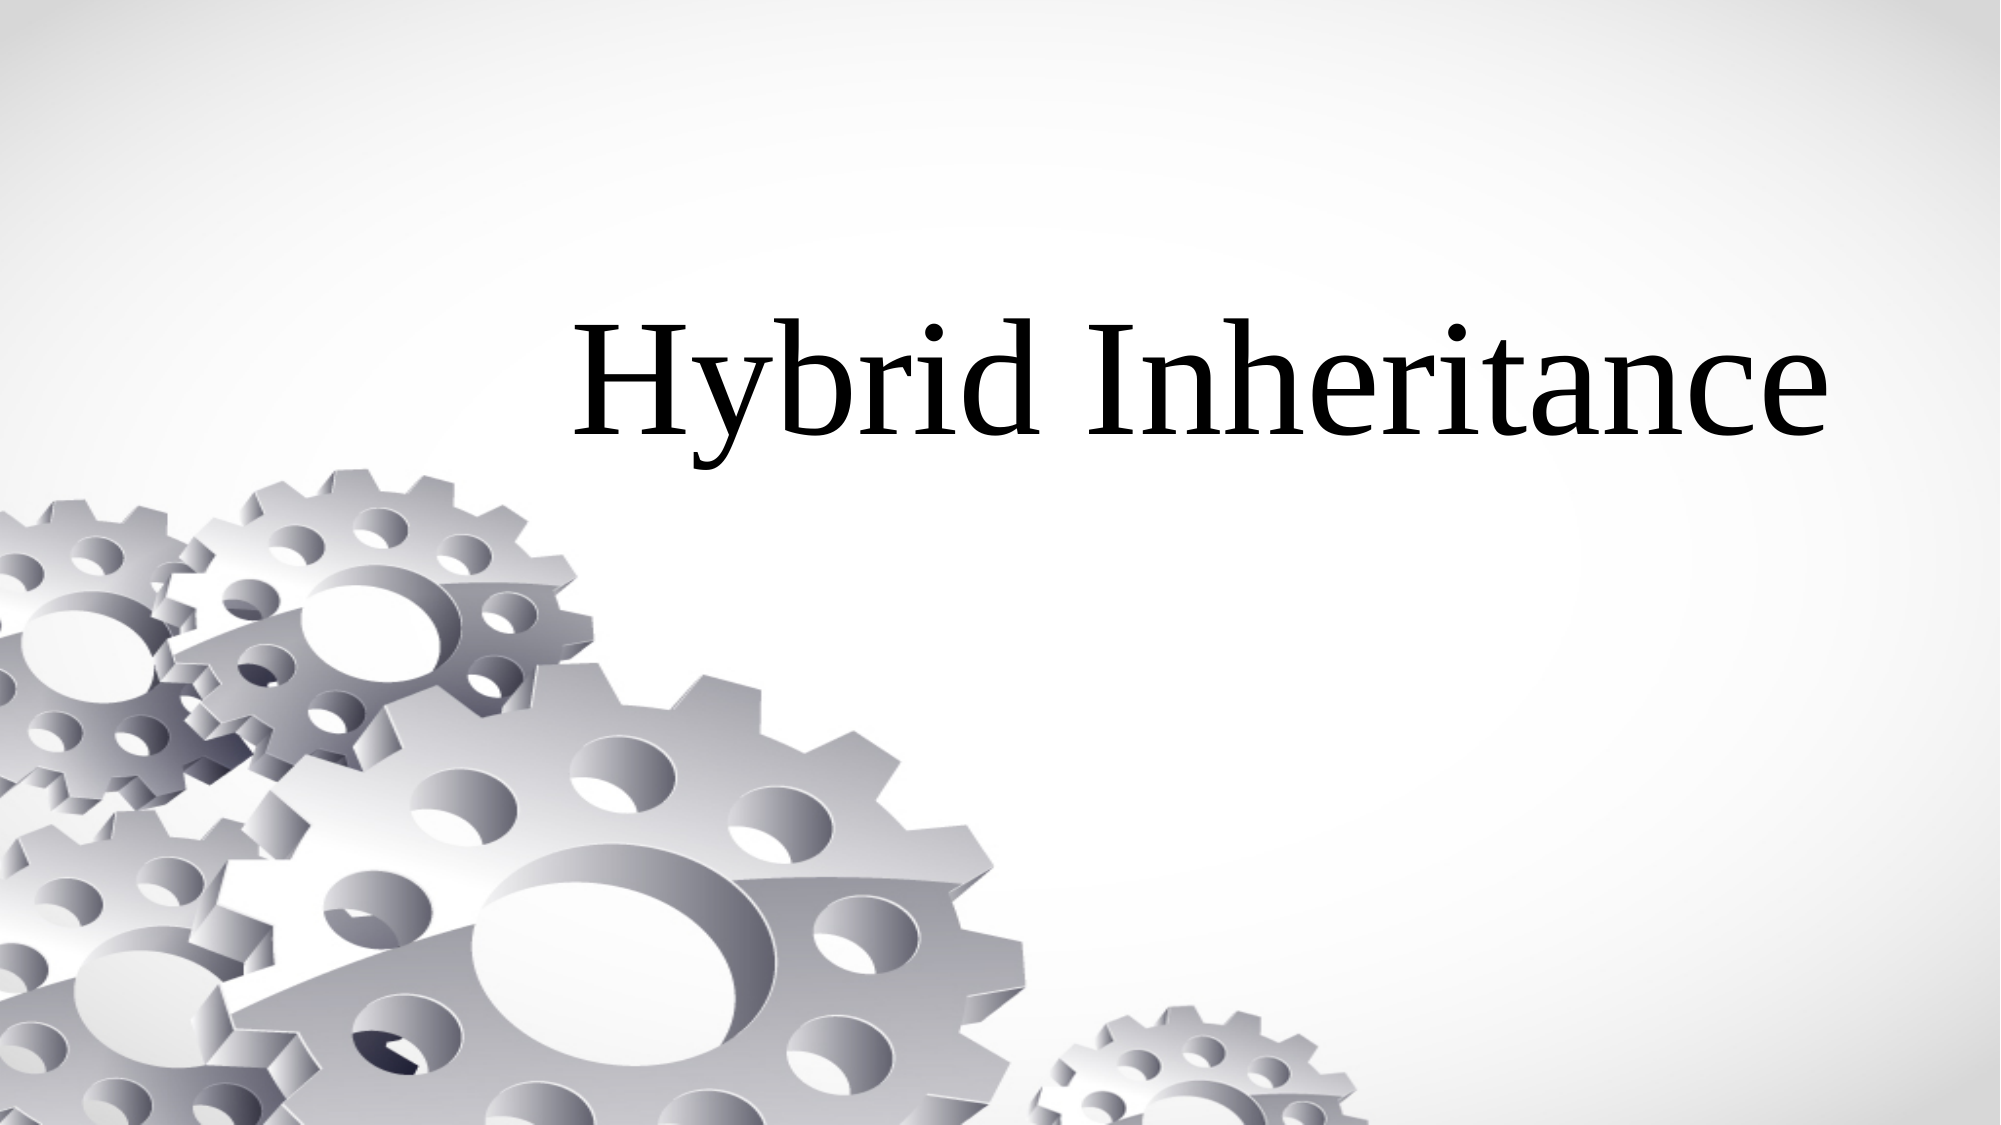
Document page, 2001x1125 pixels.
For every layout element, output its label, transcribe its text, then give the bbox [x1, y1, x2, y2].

picture [0, 0, 2000, 1125]
title Hybrid Inheritance [338, 278, 1850, 457]
